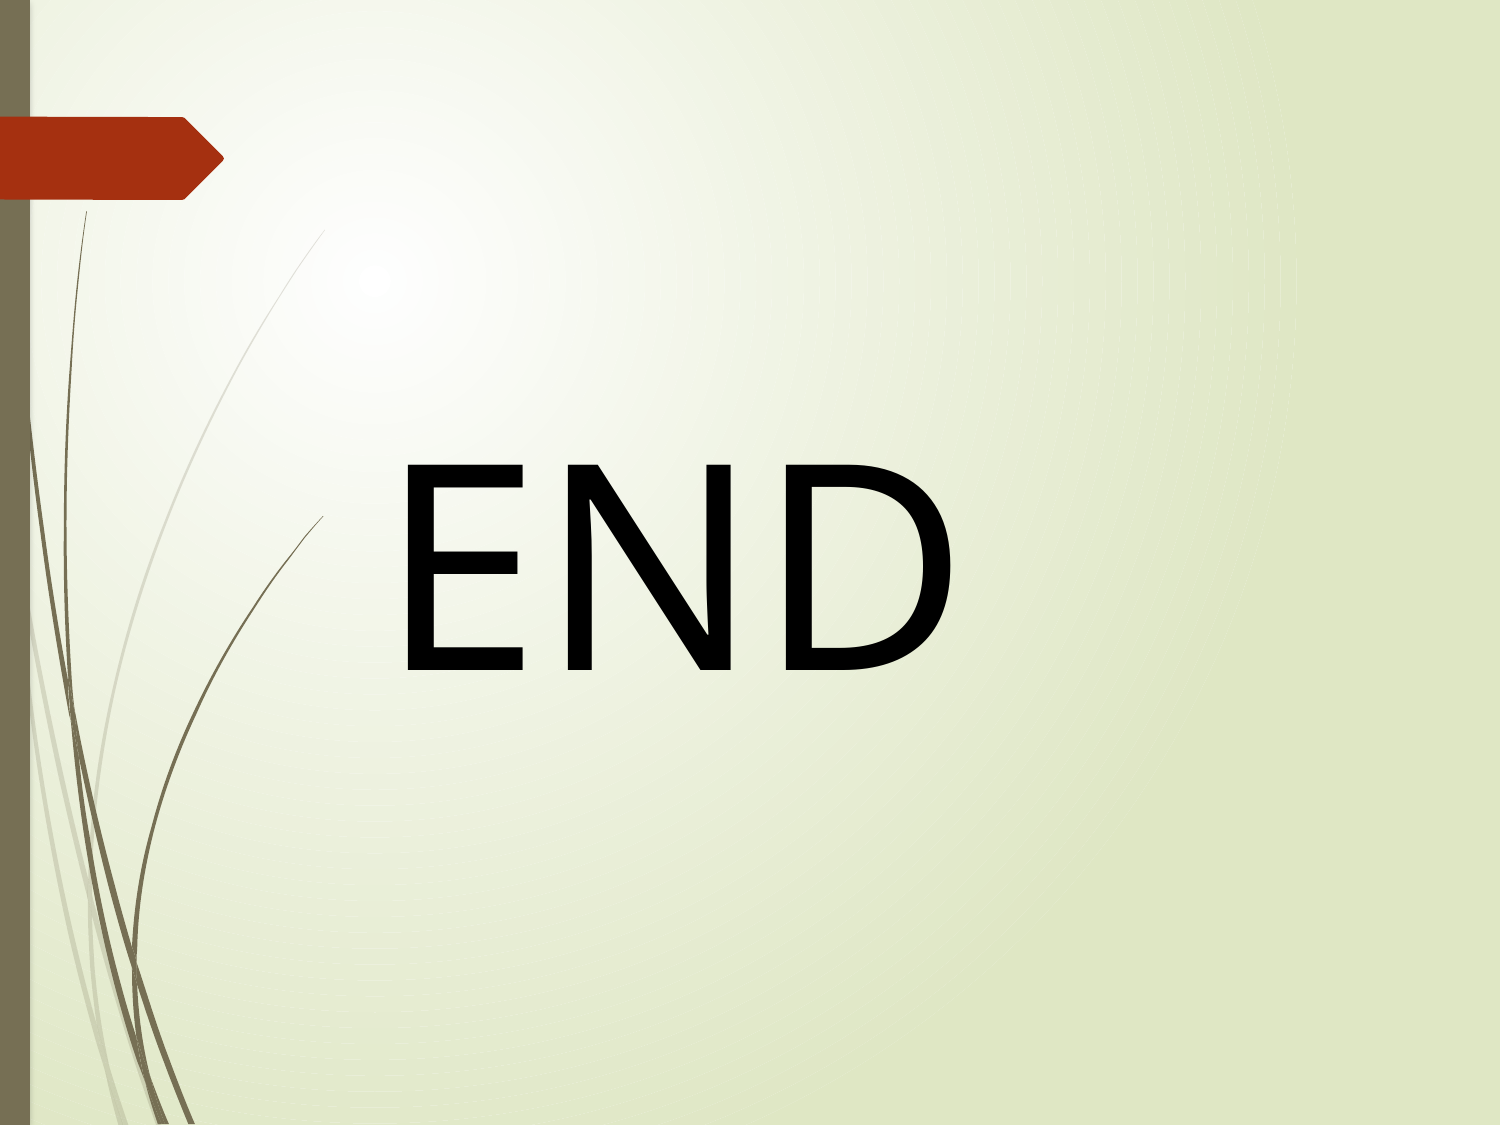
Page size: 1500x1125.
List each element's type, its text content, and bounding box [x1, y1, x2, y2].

text_box END [365, 375, 1264, 736]
